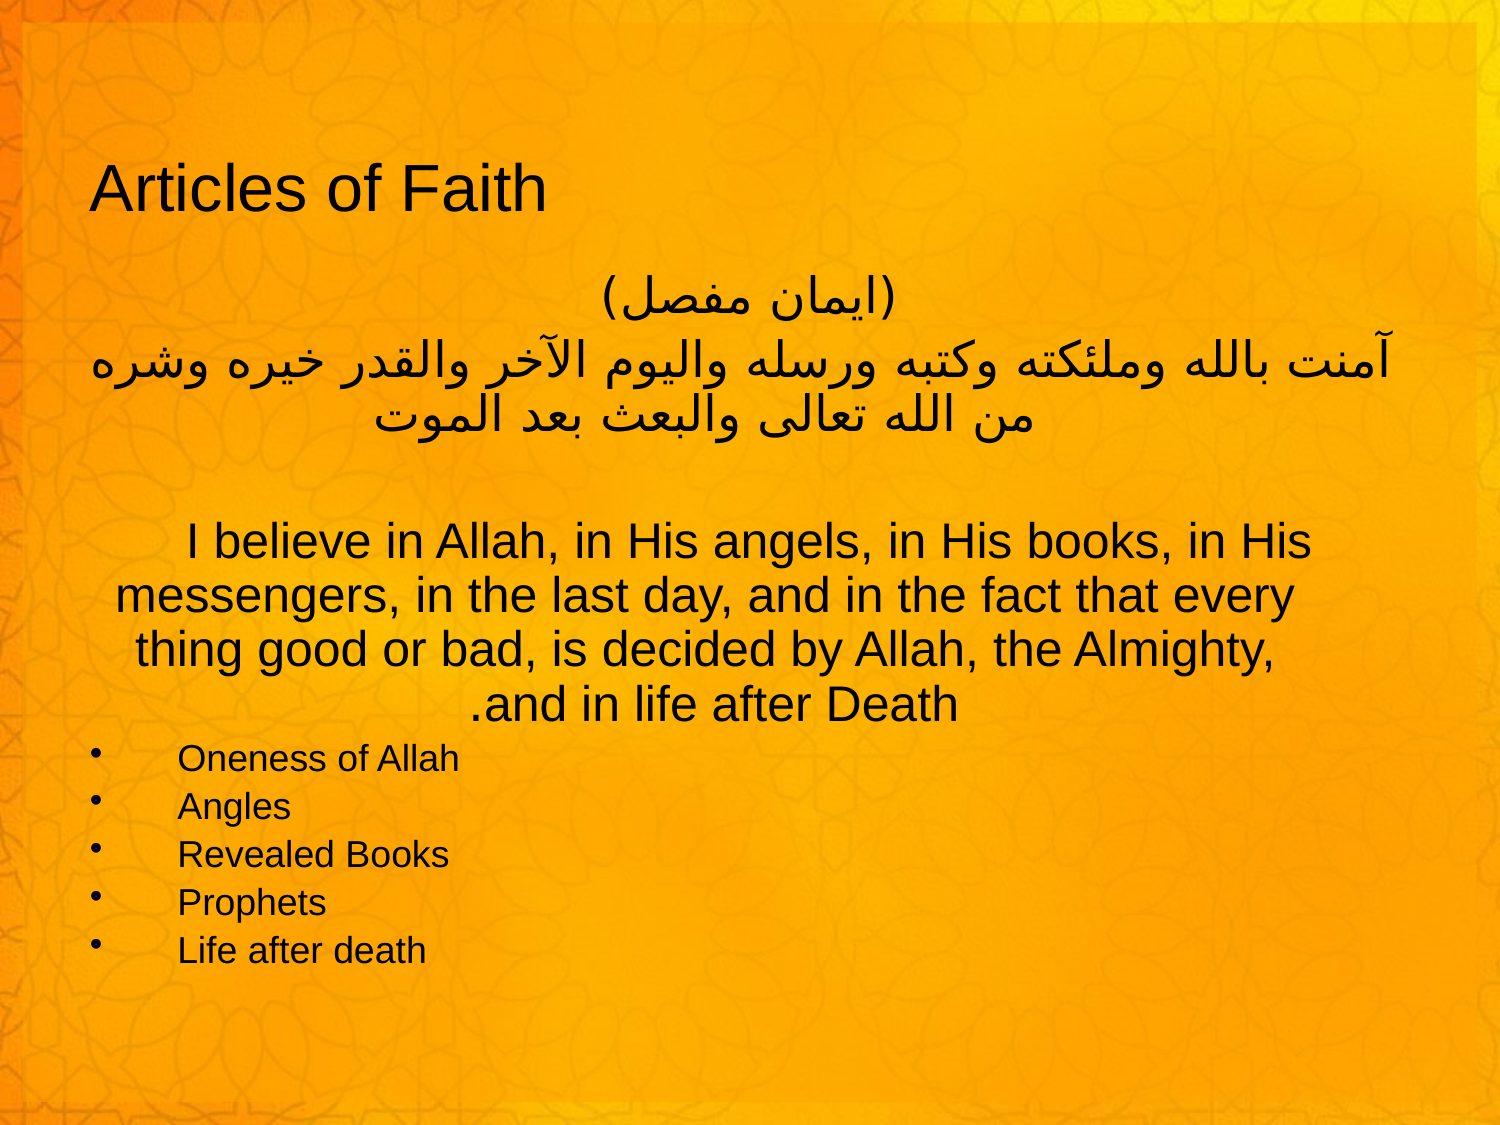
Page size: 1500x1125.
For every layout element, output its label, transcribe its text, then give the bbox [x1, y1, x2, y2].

picture [0, 0, 1500, 1125]
list (ايمان مفصل) آمنت بالله وملئكته وكتبه ورسله واليوم الآخر والقدر خيره وشره من الله تعالى والبعث بعد الموت I believe in Allah, in His angels, in His books, in His messengers, in the last day, and in the fact that every thing good or bad, is decided by Allah, the Almighty, and in life after Death. Oneness of Allah Angles Revealed Books Prophets Life after death [74, 262, 1425, 1006]
title Articles of Faith [74, 44, 1425, 233]
